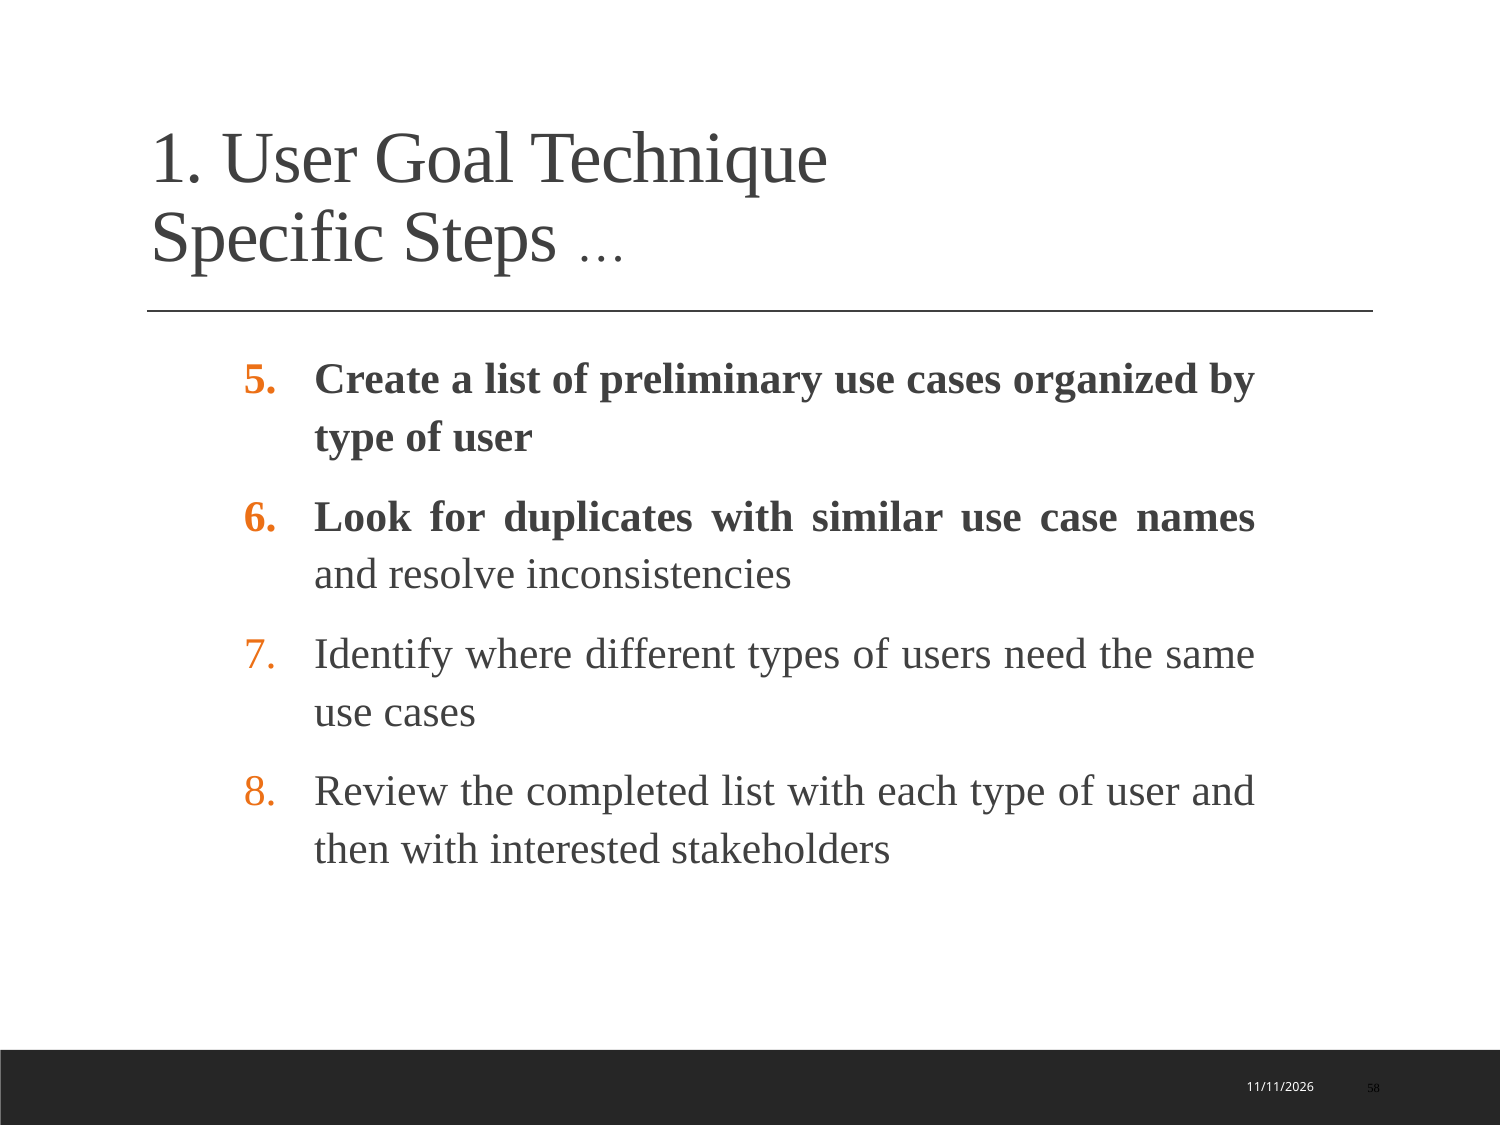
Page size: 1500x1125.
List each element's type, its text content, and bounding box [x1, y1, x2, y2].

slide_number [1011, 1057, 1330, 1118]
title 1. User Goal Technique Specific Steps … [135, 47, 1373, 285]
slide_number 58 [1352, 1057, 1449, 1118]
list Create a list of preliminary use cases organized by type of user Look for duplicates with similar use case names and resolve inconsistencies Identify where different types of users need the same use cases Review the completed list with each type of user and then with interested stakeholders [243, 337, 1257, 895]
